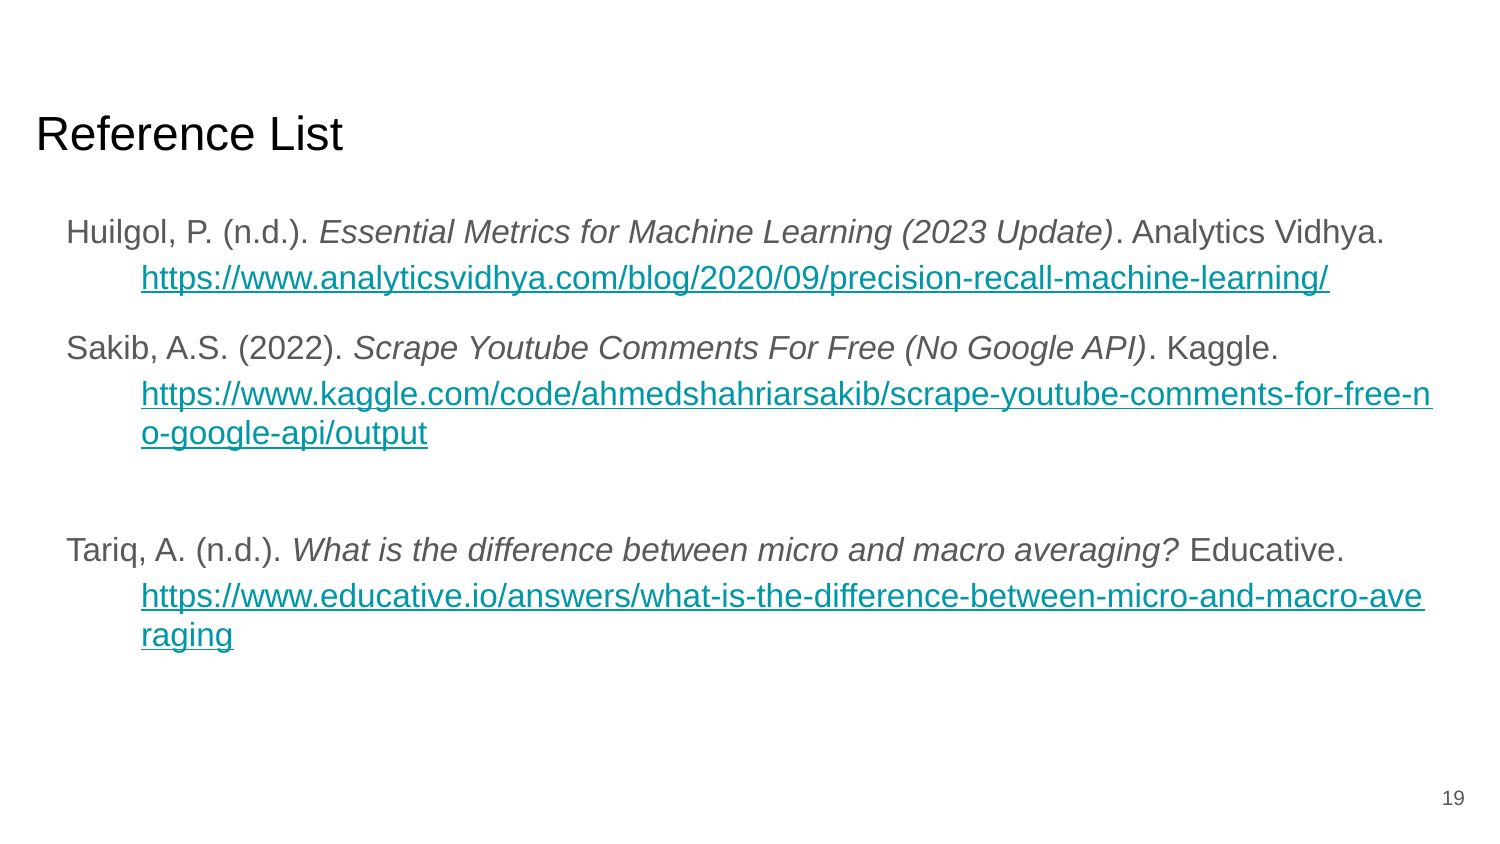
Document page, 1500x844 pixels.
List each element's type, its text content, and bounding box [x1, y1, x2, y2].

title Reference List [20, 87, 1282, 176]
list Huilgol, P. (n.d.). Essential Metrics for Machine Learning (2023 Update). Analytics Vidhya. https://www.analyticsvidhya.com/blog/2020/09/precision-recall-machine-learning/ Sakib, A.S. (2022). Scrape Youtube Comments For Free (No Google API). Kaggle. https://www.kaggle.com/code/ahmedshahriarsakib/scrape-youtube-comments-for-free-no-google-api/output Tariq, A. (n.d.). What is the difference between micro and macro averaging? Educative. https://www.educative.io/answers/what-is-the-difference-between-micro-and-macro-averaging [51, 189, 1449, 750]
slide_number ‹#› [1389, 764, 1480, 830]
